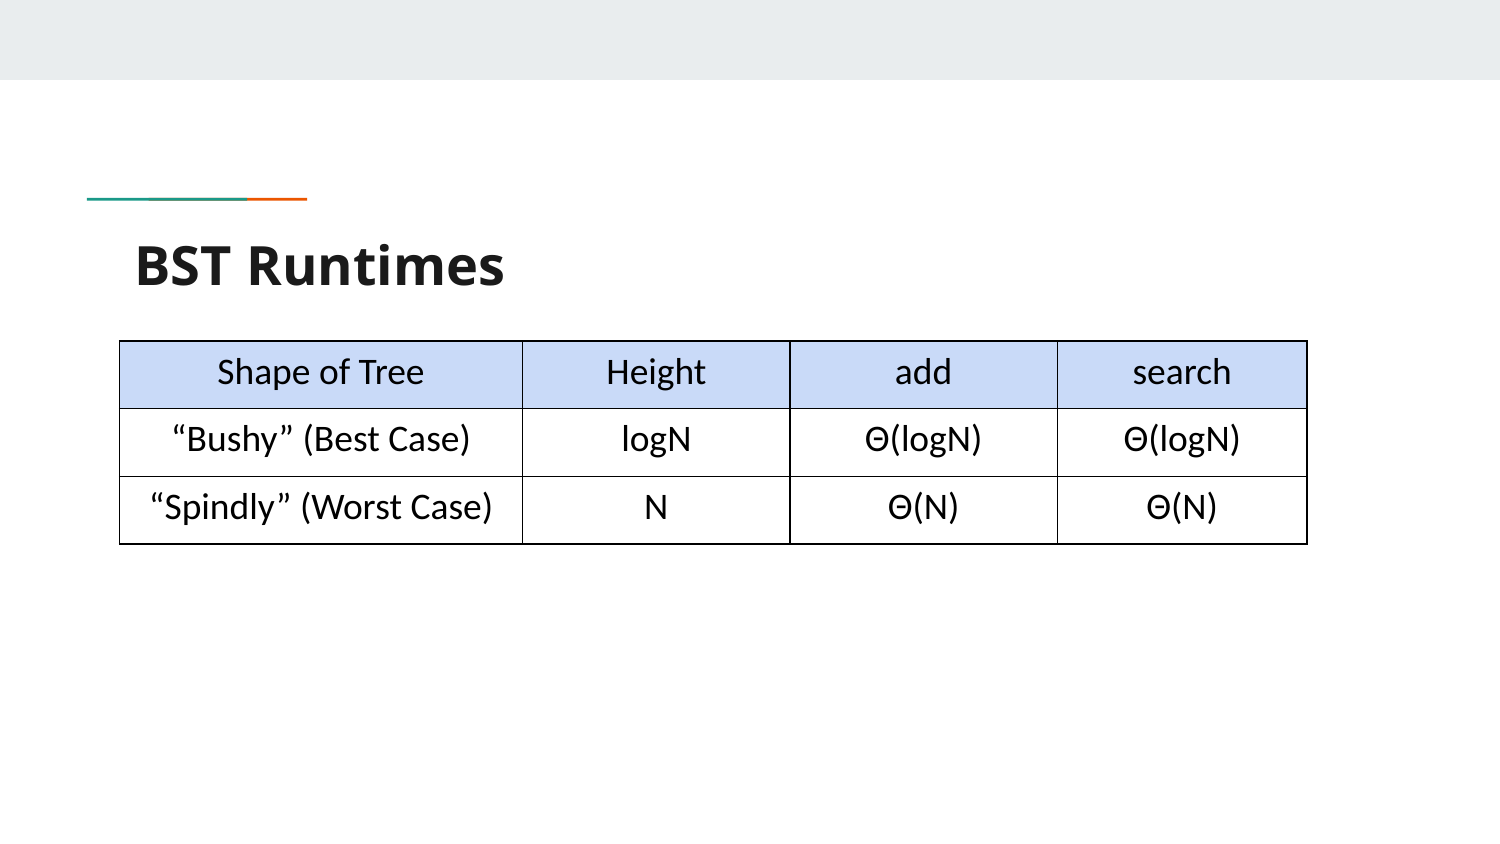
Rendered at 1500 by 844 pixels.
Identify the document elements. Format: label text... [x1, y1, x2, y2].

table_cell N [523, 477, 789, 543]
table_header Shape of Tree [120, 342, 522, 408]
table_cell Θ(logN) [1058, 409, 1306, 476]
table_cell “Spindly” (Worst Case) [120, 477, 522, 543]
table_header add [791, 342, 1057, 408]
title BST Runtimes [119, 216, 1381, 305]
table_cell logN [523, 409, 789, 476]
table_cell “Bushy” (Best Case) [120, 409, 522, 476]
table_header search [1058, 342, 1306, 408]
table_header Height [523, 342, 789, 408]
table_cell Θ(N) [1058, 477, 1306, 543]
table_cell Θ(N) [791, 477, 1057, 543]
table_cell Θ(logN) [791, 409, 1057, 476]
